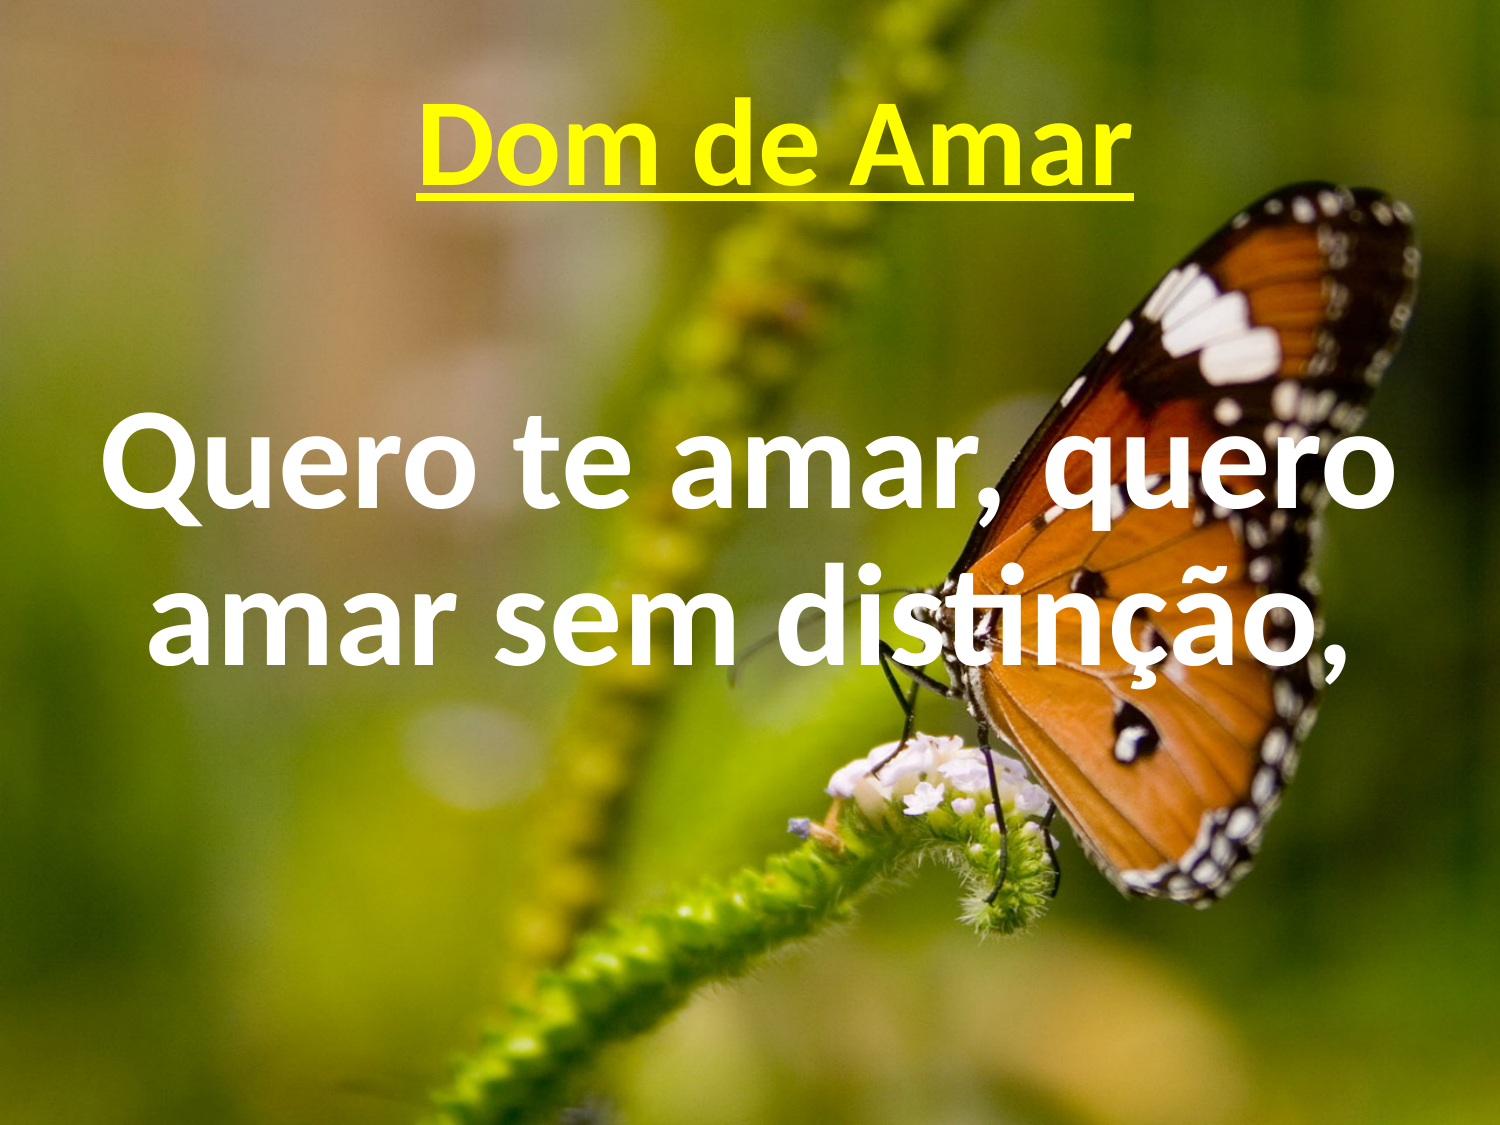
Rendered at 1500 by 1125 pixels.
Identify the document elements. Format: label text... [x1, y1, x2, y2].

list Quero te amar, quero amar sem distinção, [74, 374, 1426, 779]
text_box Dom de Amar [150, 47, 1400, 223]
picture [0, 0, 1500, 1125]
